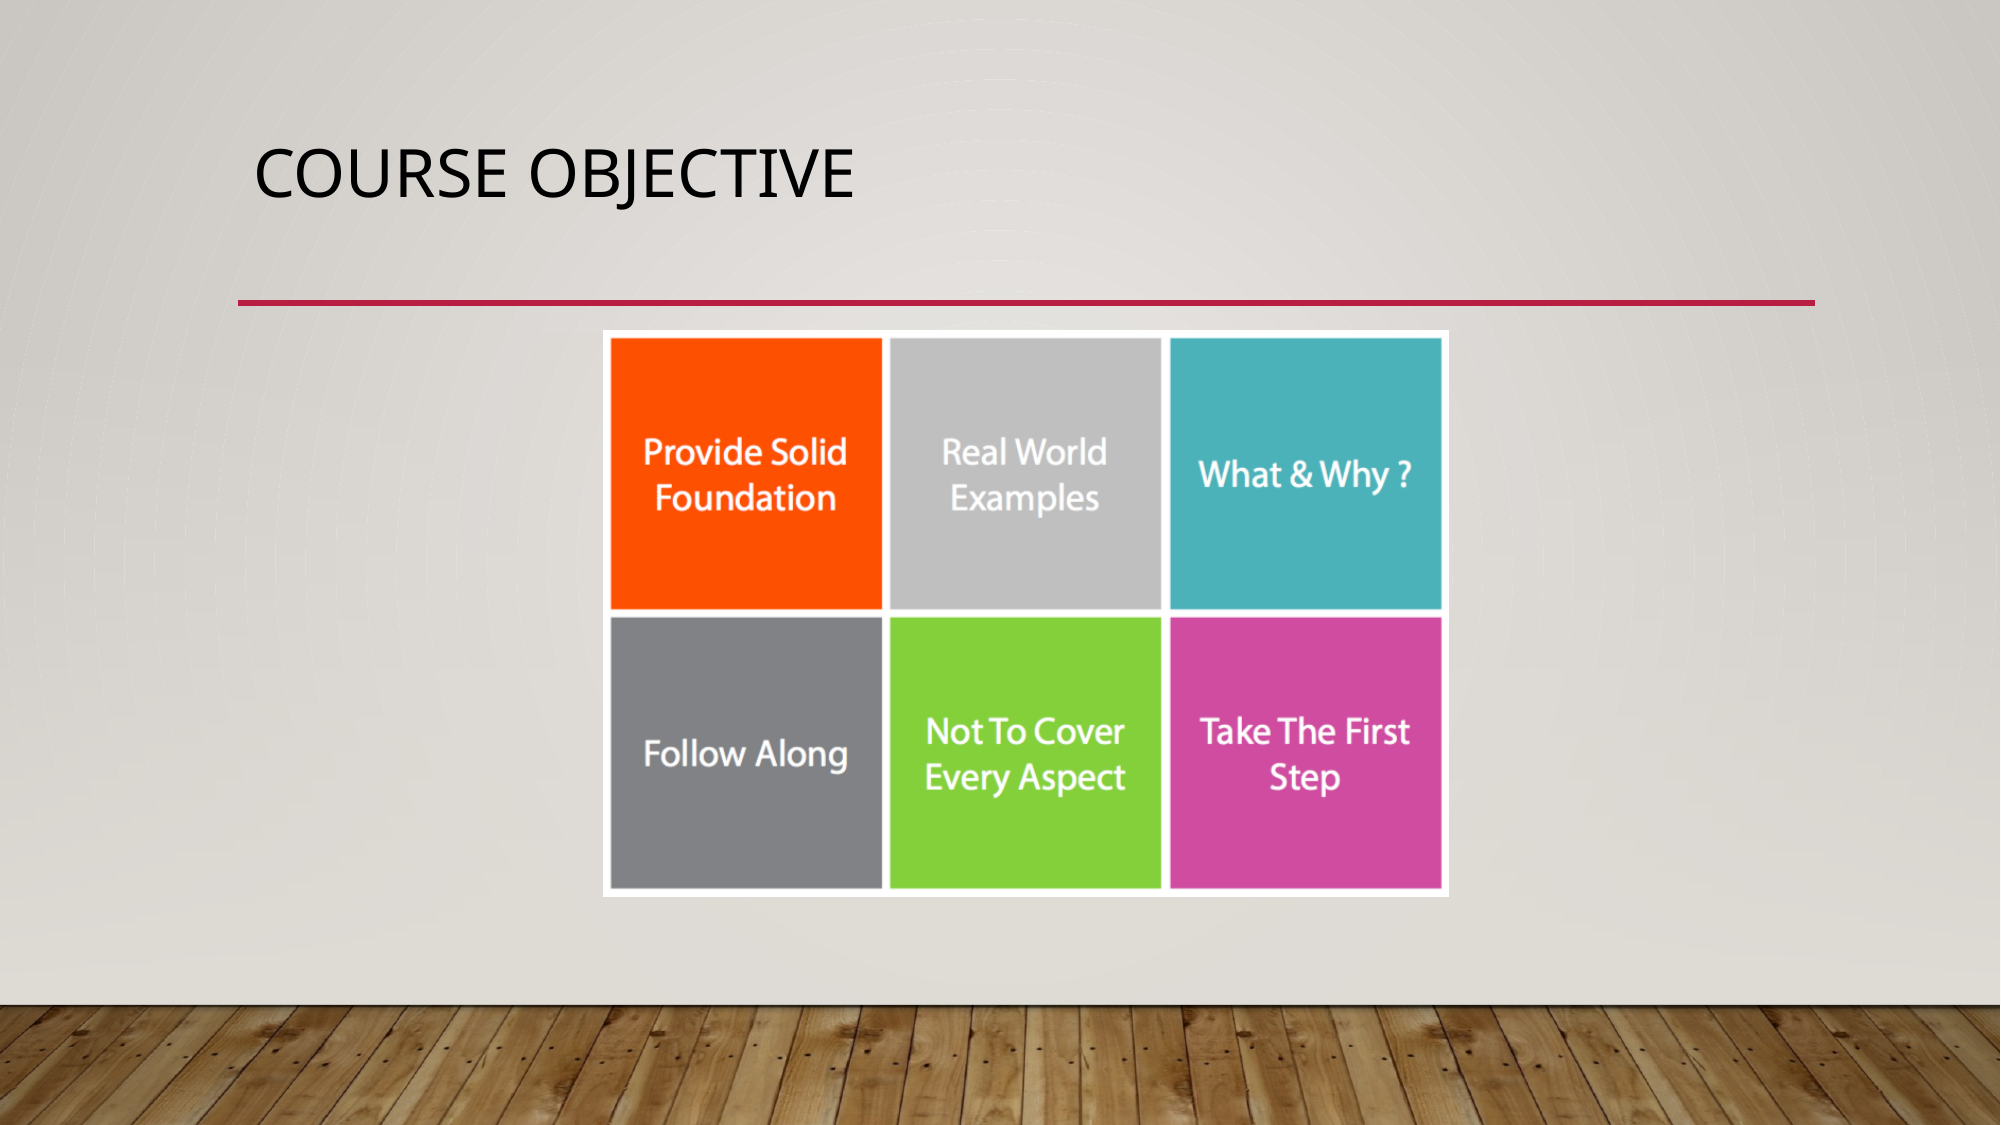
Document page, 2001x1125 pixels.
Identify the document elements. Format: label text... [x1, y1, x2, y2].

picture [0, 1005, 2000, 1125]
title course objective [238, 131, 1814, 305]
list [603, 330, 1449, 897]
